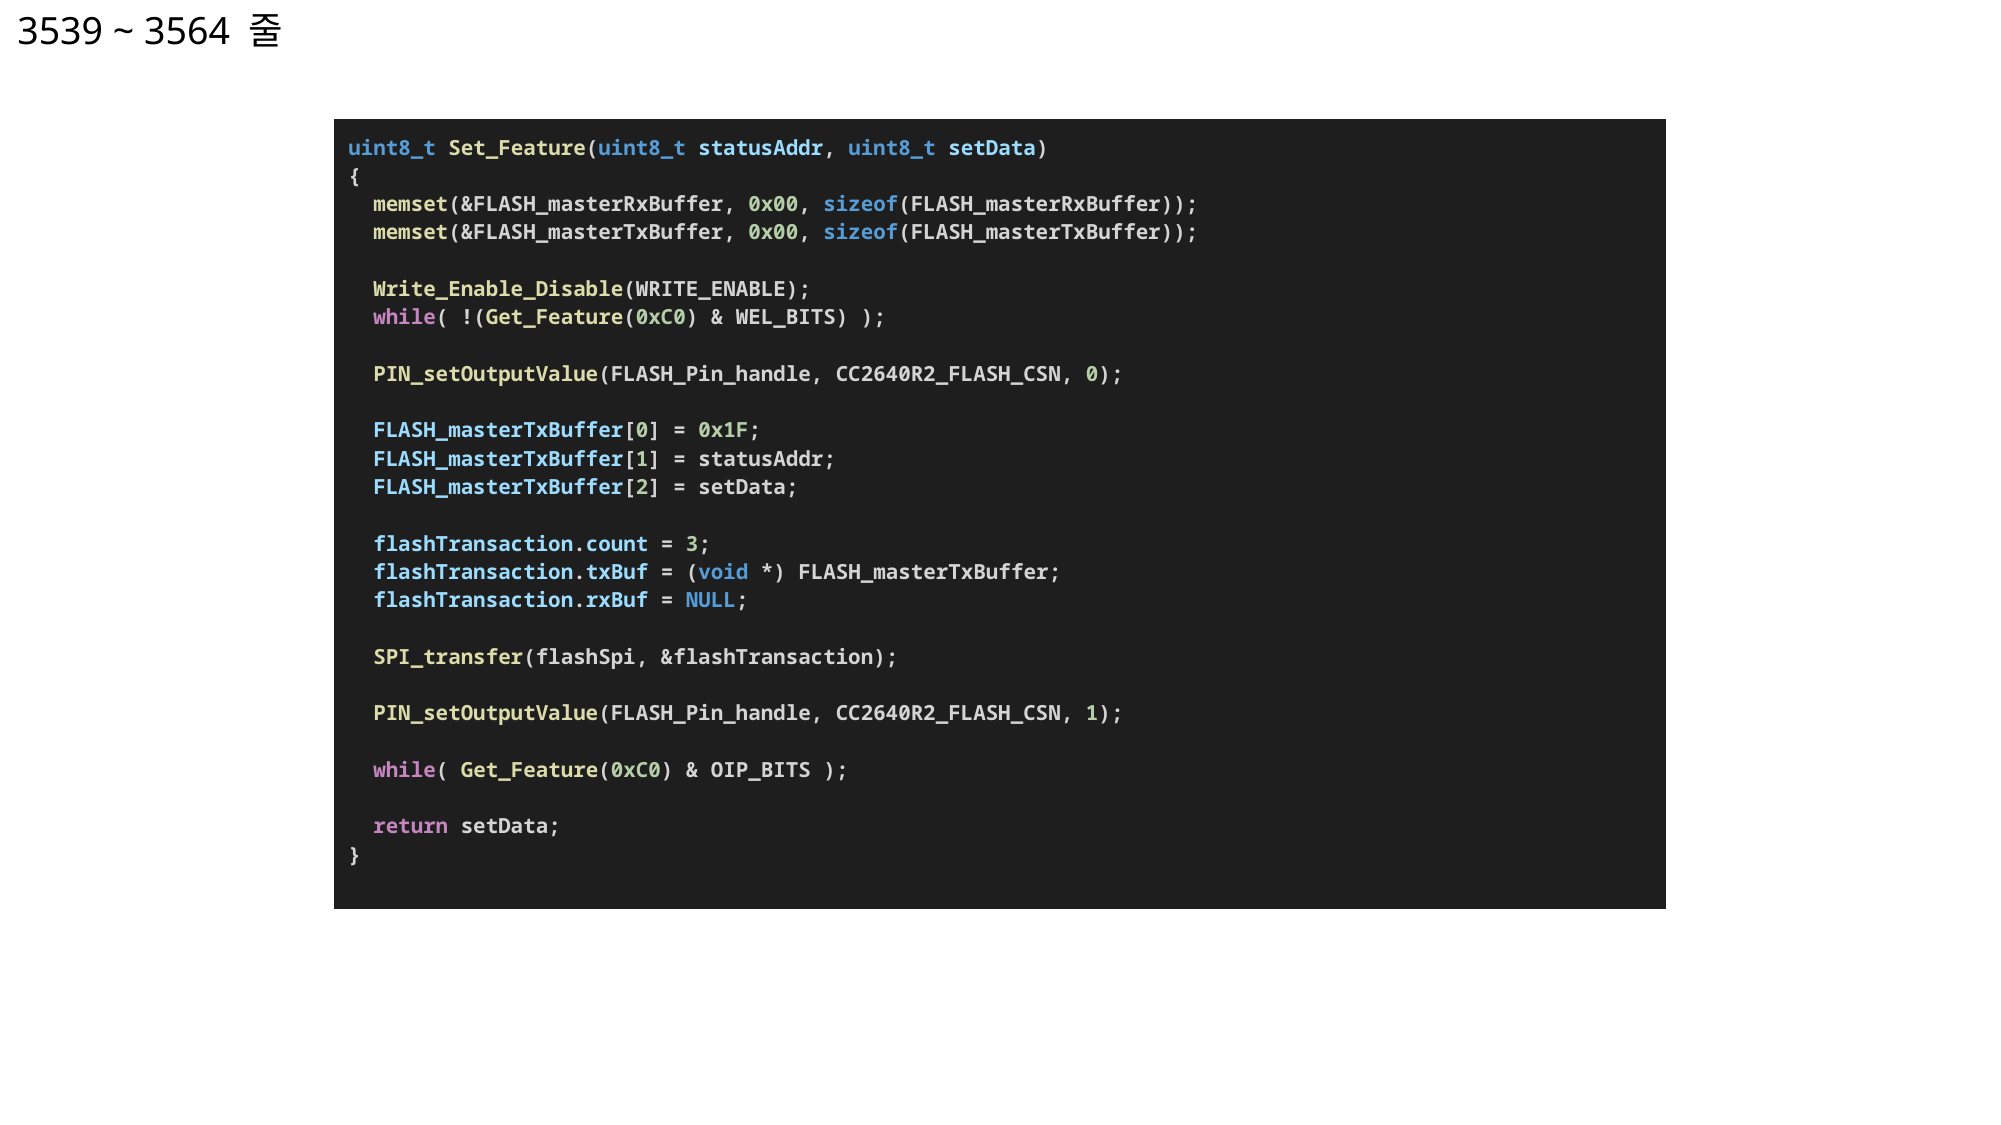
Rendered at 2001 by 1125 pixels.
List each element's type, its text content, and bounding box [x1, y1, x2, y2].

table_header uint8_t Set_Feature(uint8_t statusAddr, uint8_t setData) { memset(&FLASH_masterRxBuffer, 0x00, sizeof(FLASH_masterRxBuffer)); memset(&FLASH_masterTxBuffer, 0x00, sizeof(FLASH_masterTxBuffer)); Write_Enable_Disable(WRITE_ENABLE); while( !(Get_Feature(0xC0) & WEL_BITS) ); PIN_setOutputValue(FLASH_Pin_handle, CC2640R2_FLASH_CSN, 0); FLASH_masterTxBuffer[0] = 0x1F; FLASH_masterTxBuffer[1] = statusAddr; FLASH_masterTxBuffer[2] = setData; flashTransaction.count = 3; flashTransaction.txBuf = (void *) FLASH_masterTxBuffer; flashTransaction.rxBuf = NULL; SPI_transfer(flashSpi, &flashTransaction); PIN_setOutputValue(FLASH_Pin_handle, CC2640R2_FLASH_CSN, 1); while( Get_Feature(0xC0) & OIP_BITS ); return setData; } [334, 119, 1666, 909]
text_box 3539 ~ 3564 줄 [2, 0, 299, 60]
